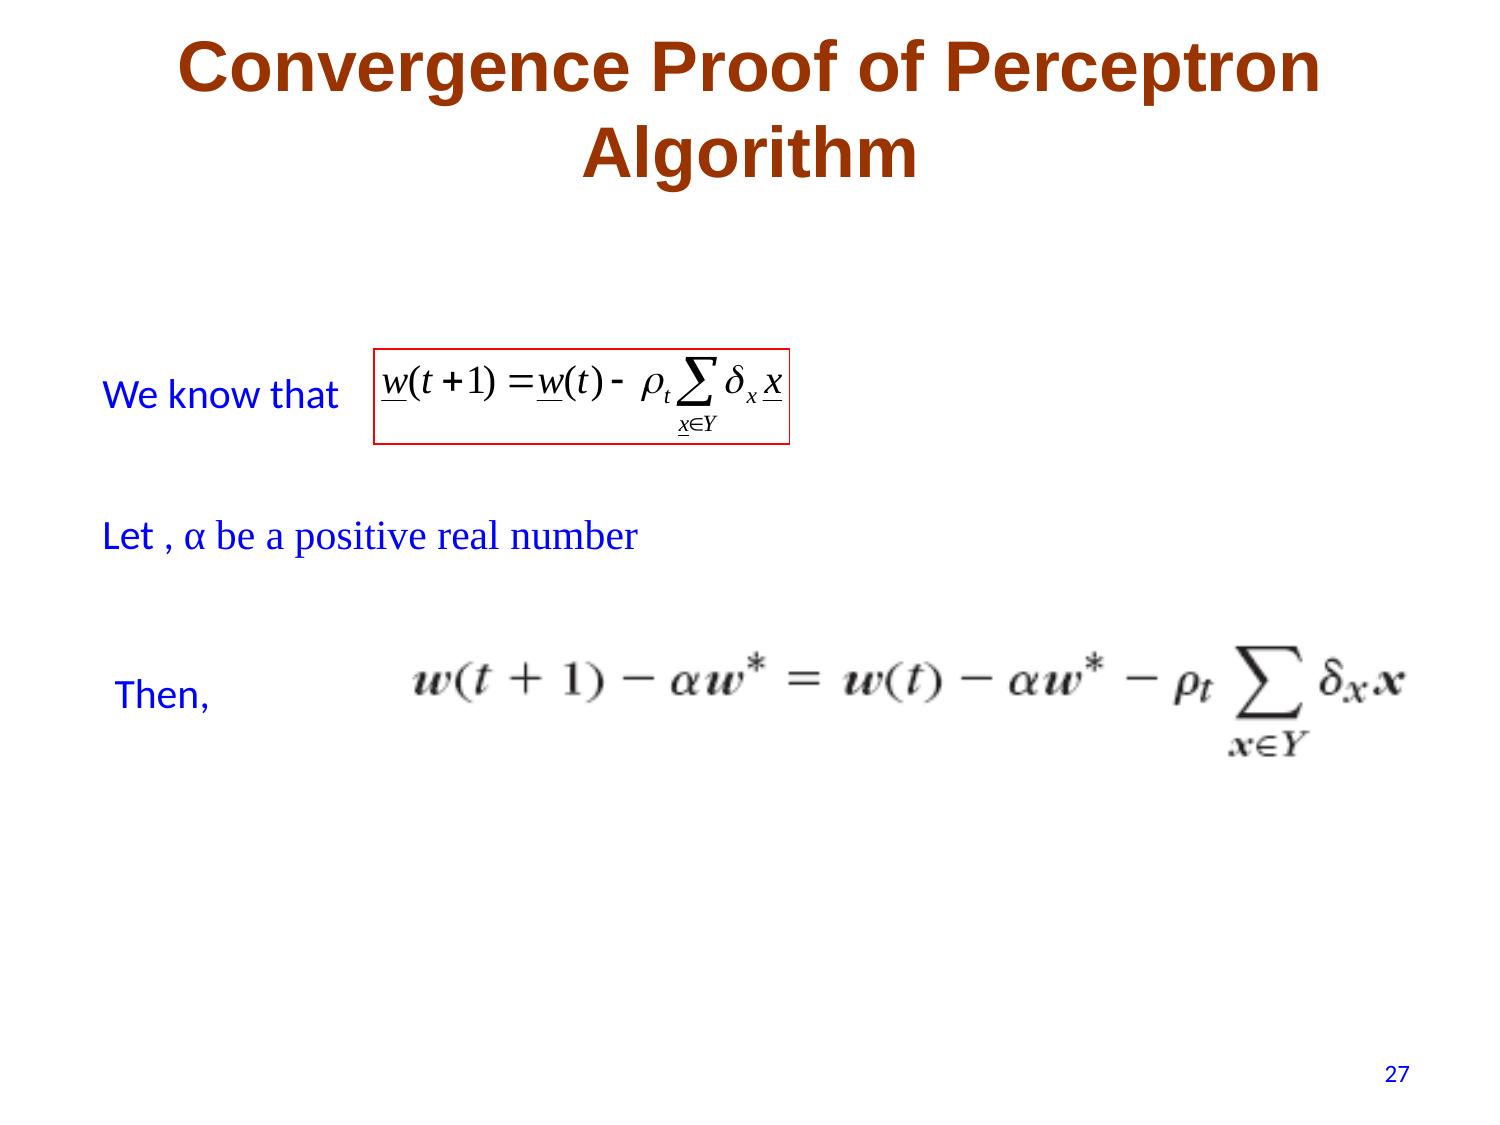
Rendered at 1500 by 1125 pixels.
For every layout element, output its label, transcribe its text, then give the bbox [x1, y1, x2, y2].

text_box Let , α be a positive real number [87, 500, 1163, 565]
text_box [374, 349, 789, 444]
title Convergence Proof of Perceptron Algorithm [0, 12, 1500, 200]
text_box Then, [99, 659, 369, 725]
picture [374, 624, 1420, 776]
text_box We know that [87, 359, 369, 425]
slide_number 27 [1074, 1042, 1425, 1103]
